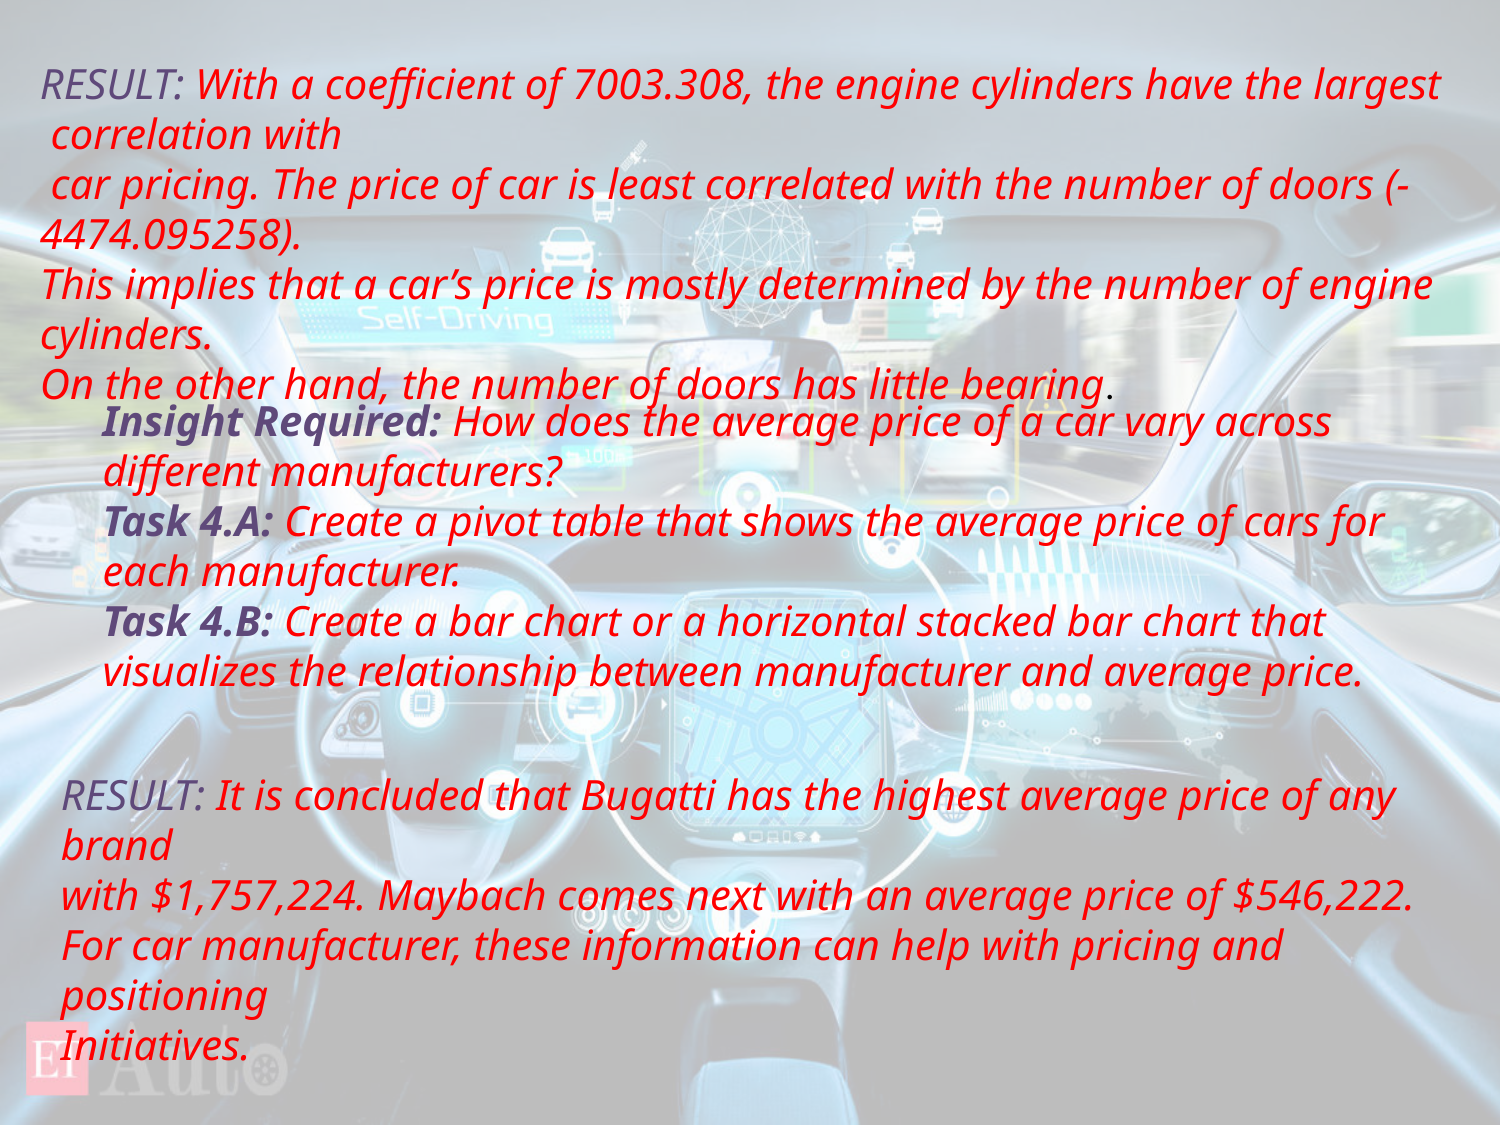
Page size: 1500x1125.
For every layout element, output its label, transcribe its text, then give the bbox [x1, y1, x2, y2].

text_box RESULT: With a coefficient of 7003.308, the engine cylinders have the largest correlation with car pricing. The price of car is least correlated with the number of doors (-4474.095258). This implies that a car’s price is mostly determined by the number of engine cylinders. On the other hand, the number of doors has little bearing. [24, 50, 1463, 416]
text_box RESULT: It is concluded that Bugatti has the highest average price of any brand with $1,757,224. Maybach comes next with an average price of $546,222. For car manufacturer, these information can help with pricing and positioning Initiatives. [45, 761, 1463, 1122]
text_box Insight Required: How does the average price of a car vary across different manufacturers? Task 4.A: Create a pivot table that shows the average price of cars for each manufacturer. Task 4.B: Create a bar chart or a horizontal stacked bar chart that visualizes the relationship between manufacturer and average price. [87, 387, 1413, 703]
